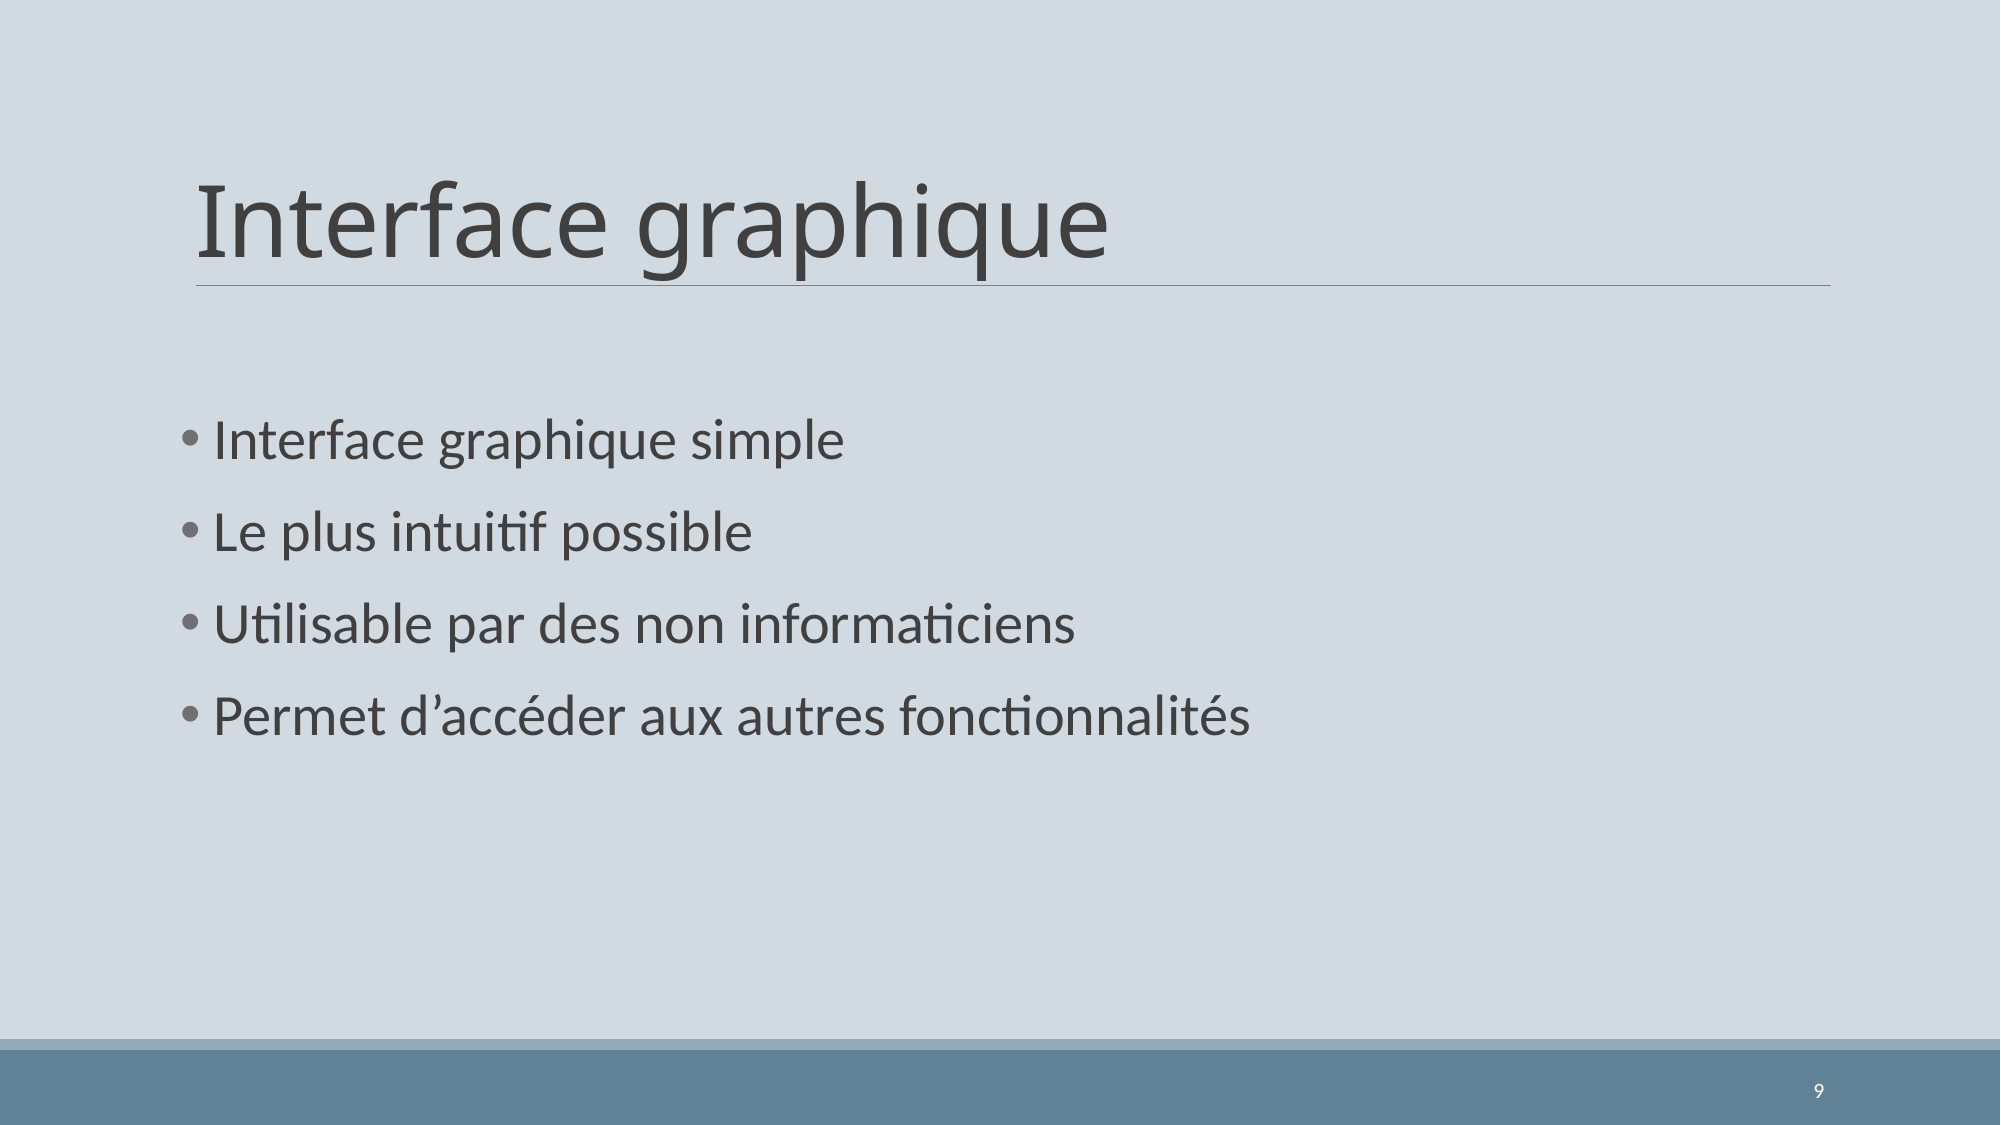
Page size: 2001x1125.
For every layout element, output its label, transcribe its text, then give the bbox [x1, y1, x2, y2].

slide_number 9 [1624, 1059, 1840, 1120]
list Interface graphique simple Le plus intuitif possible Utilisable par des non informaticiens Permet d’accéder aux autres fonctionnalités [180, 302, 1830, 963]
title Interface graphique [180, 47, 1830, 285]
